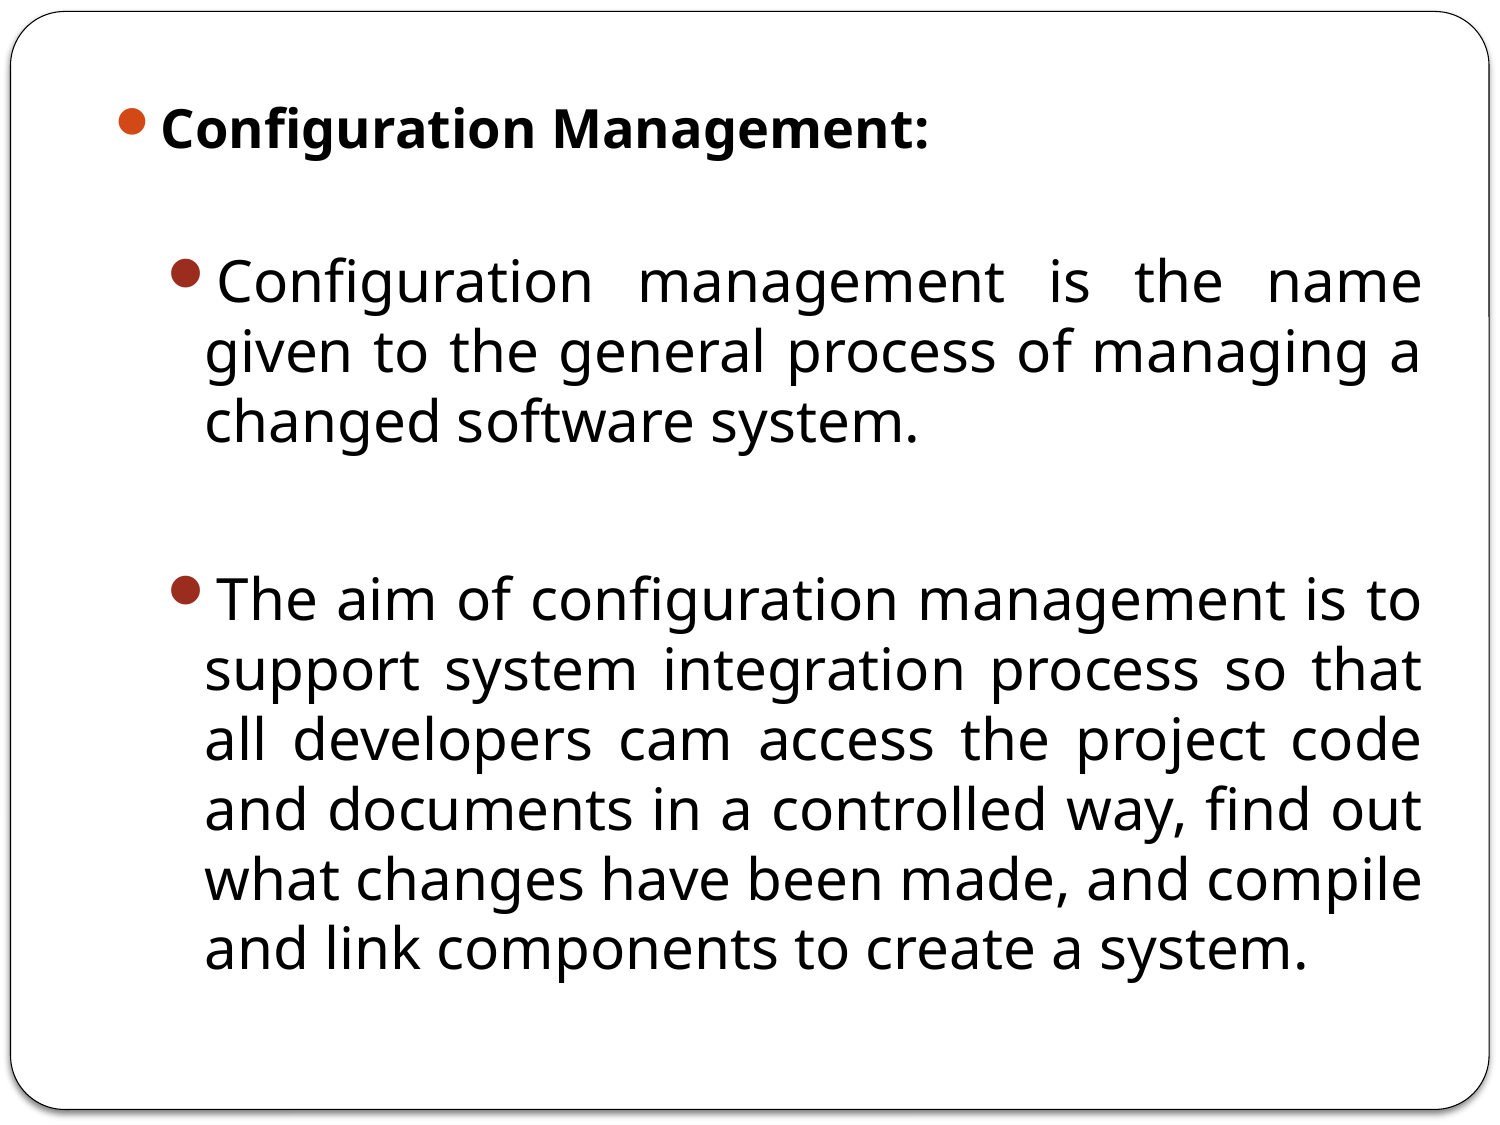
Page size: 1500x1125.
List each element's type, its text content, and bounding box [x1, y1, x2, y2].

list Configuration Management: Configuration management is the name given to the general process of managing a changed software system. The aim of configuration management is to support system integration process so that all developers cam access the project code and documents in a controlled way, find out what changes have been made, and compile and link components to create a system. [99, 87, 1438, 1075]
